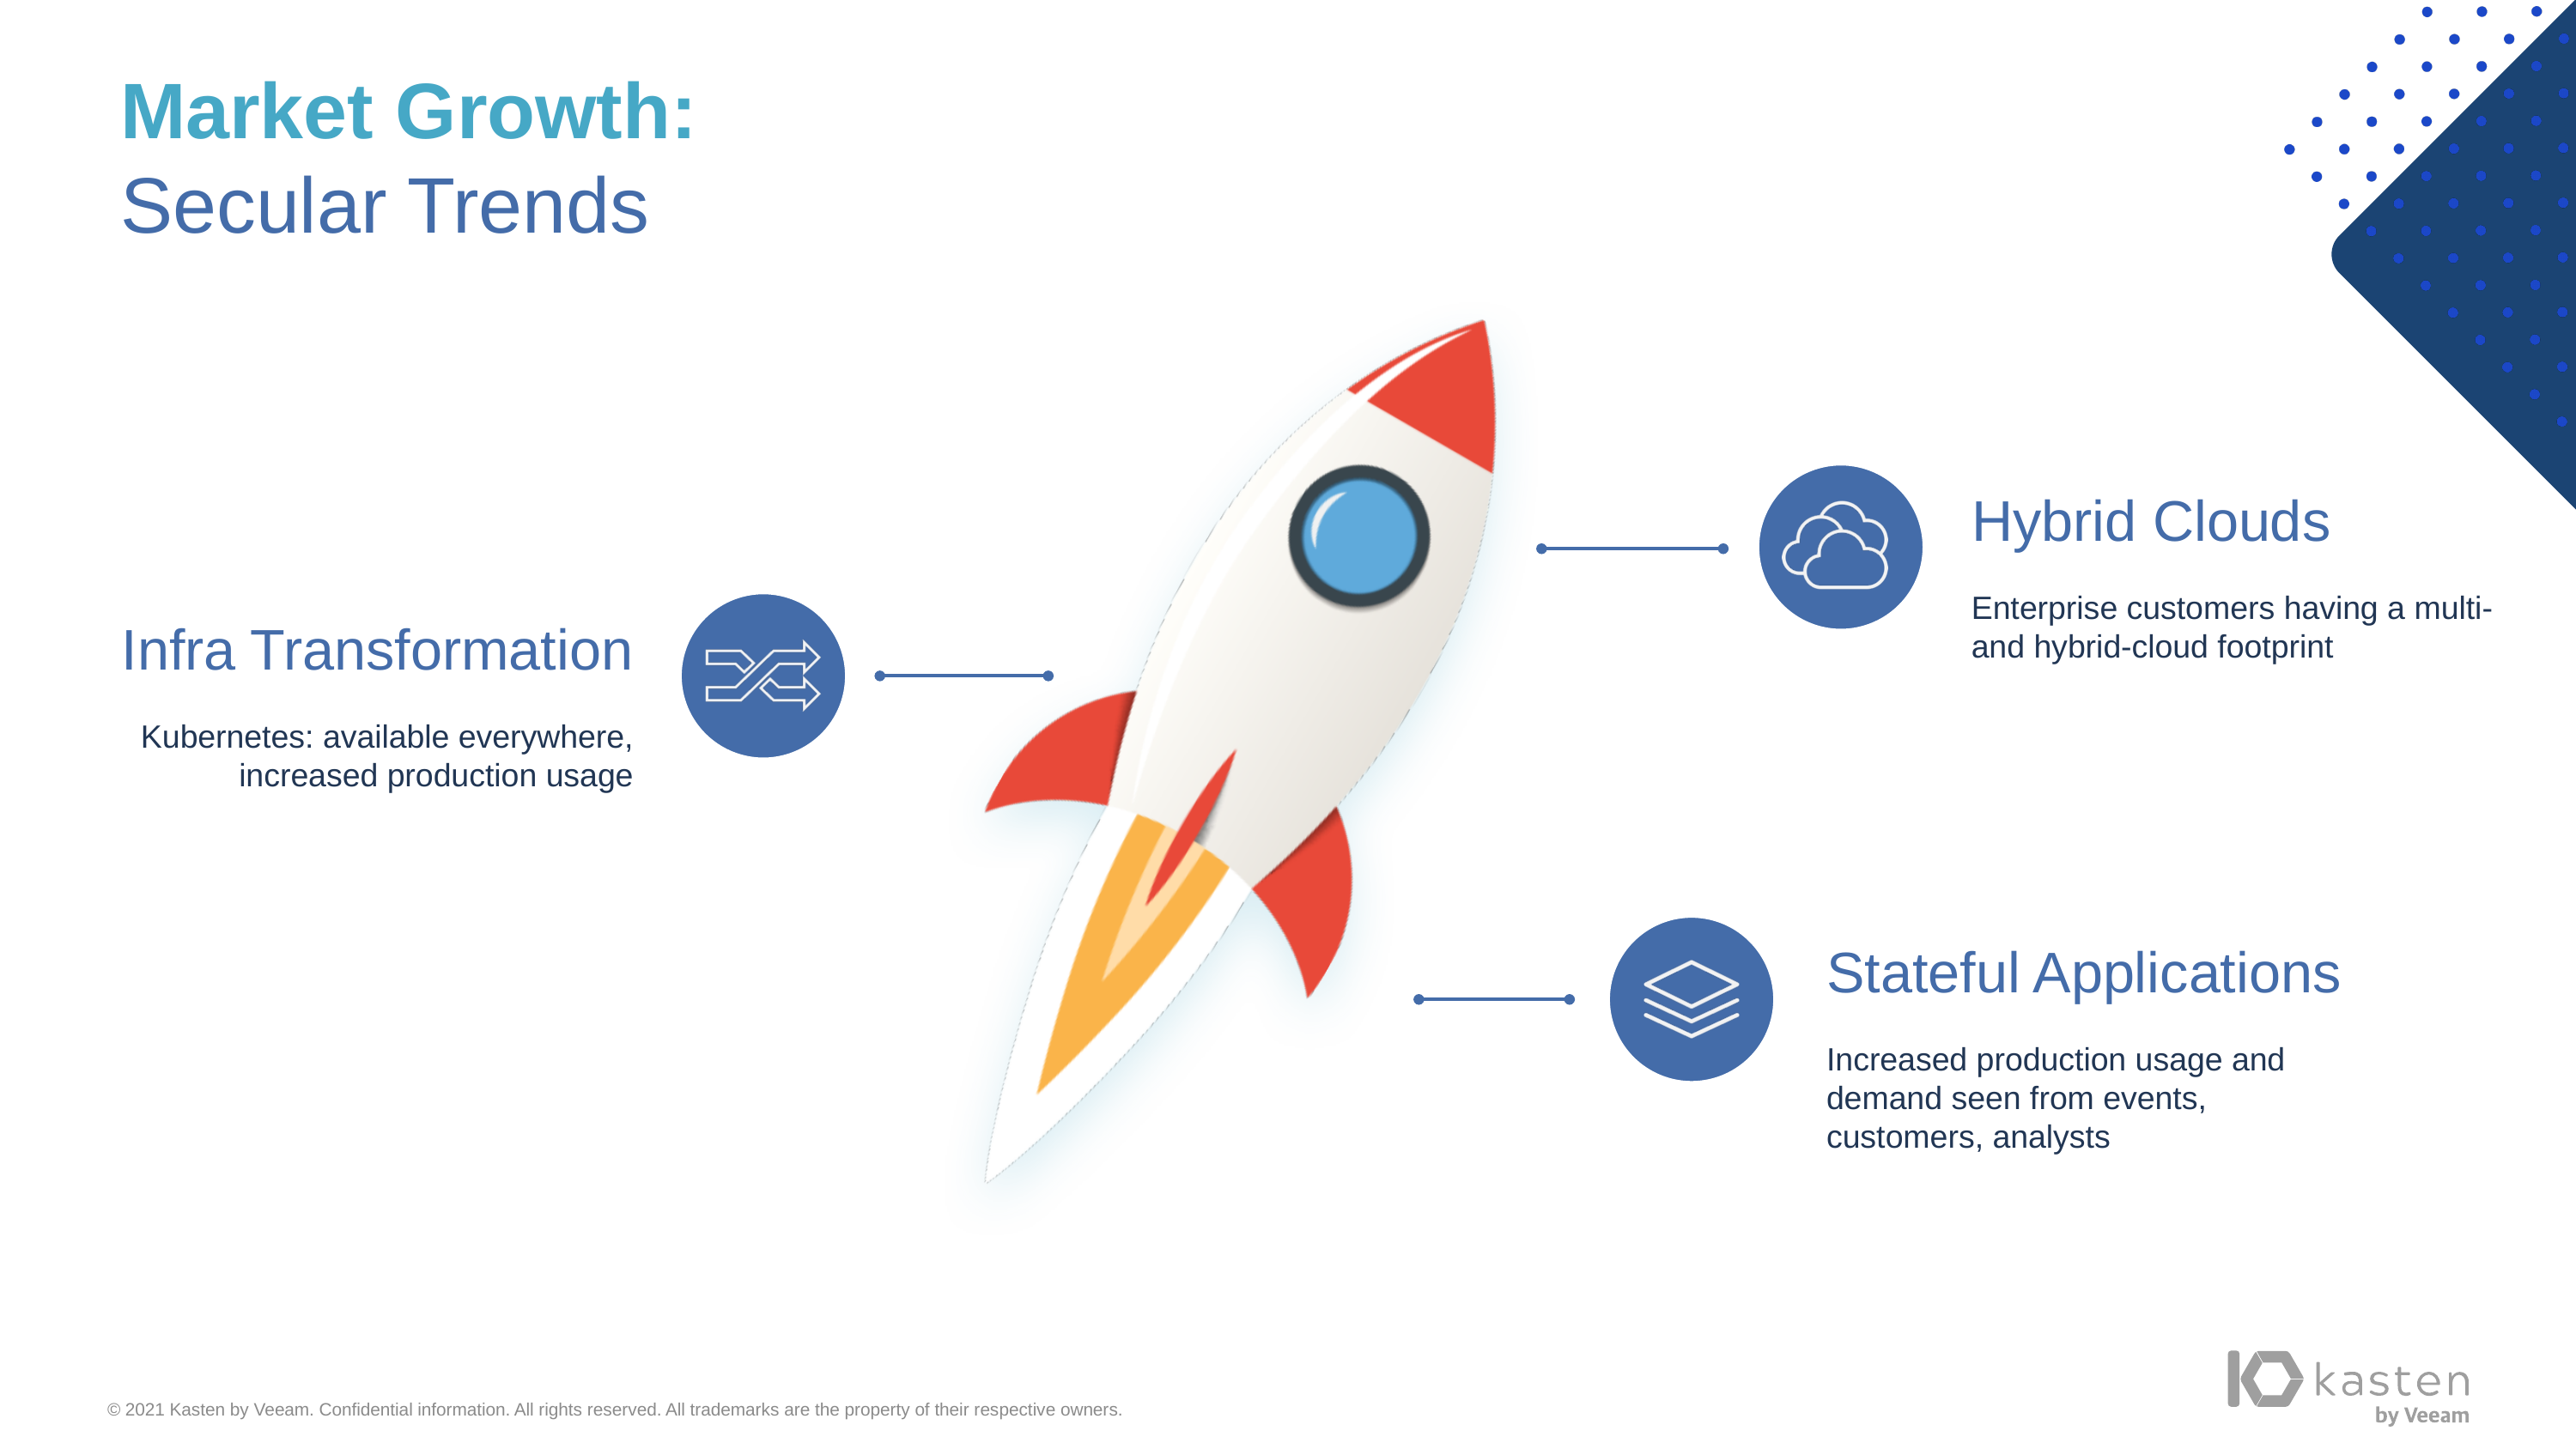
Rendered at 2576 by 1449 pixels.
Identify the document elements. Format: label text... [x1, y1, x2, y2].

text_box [64, 225, 2523, 1278]
title Market Growth: Secular Trends [107, 53, 2469, 209]
picture [2284, 6, 2569, 427]
